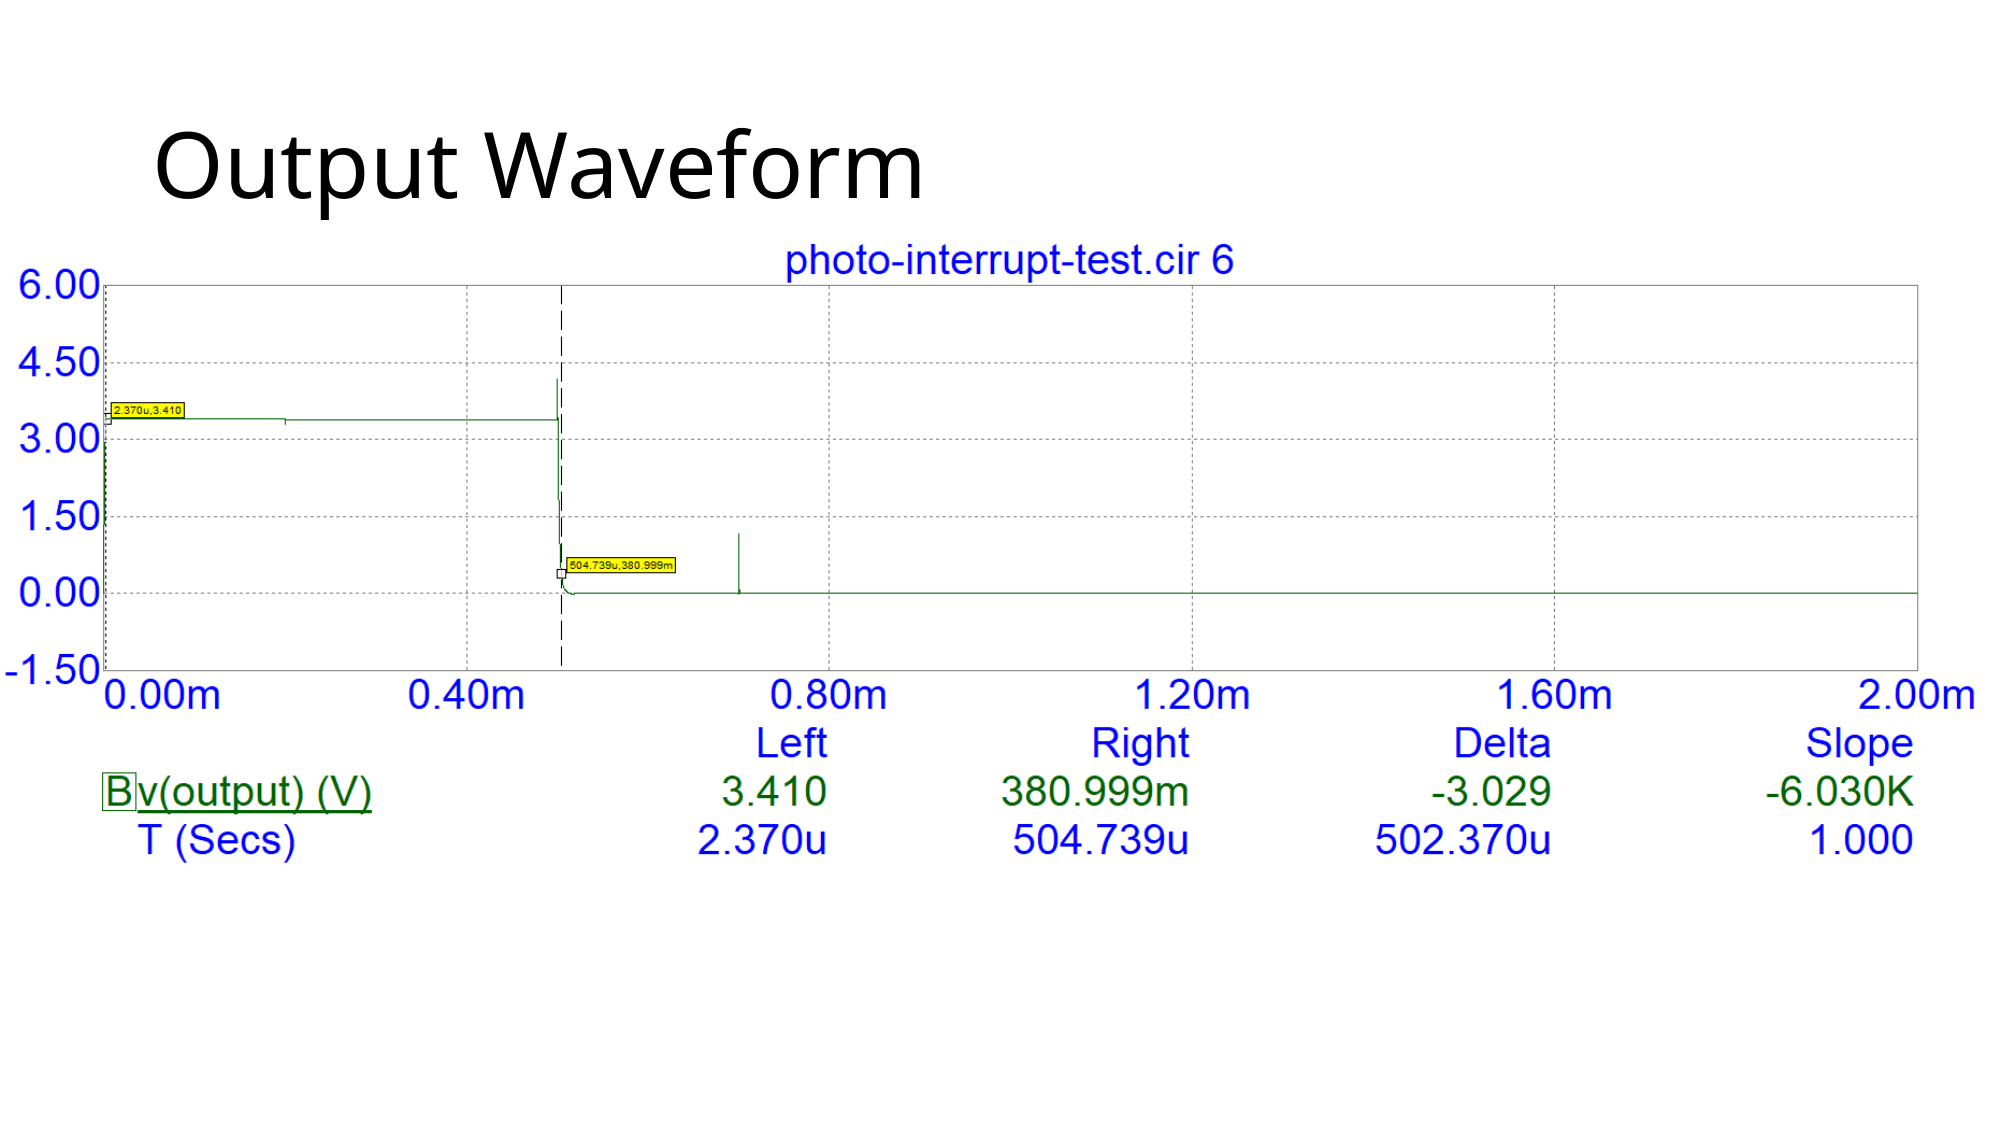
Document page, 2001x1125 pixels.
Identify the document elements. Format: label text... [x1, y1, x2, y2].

picture [0, 230, 2000, 894]
title Output Waveform [137, 59, 1863, 230]
